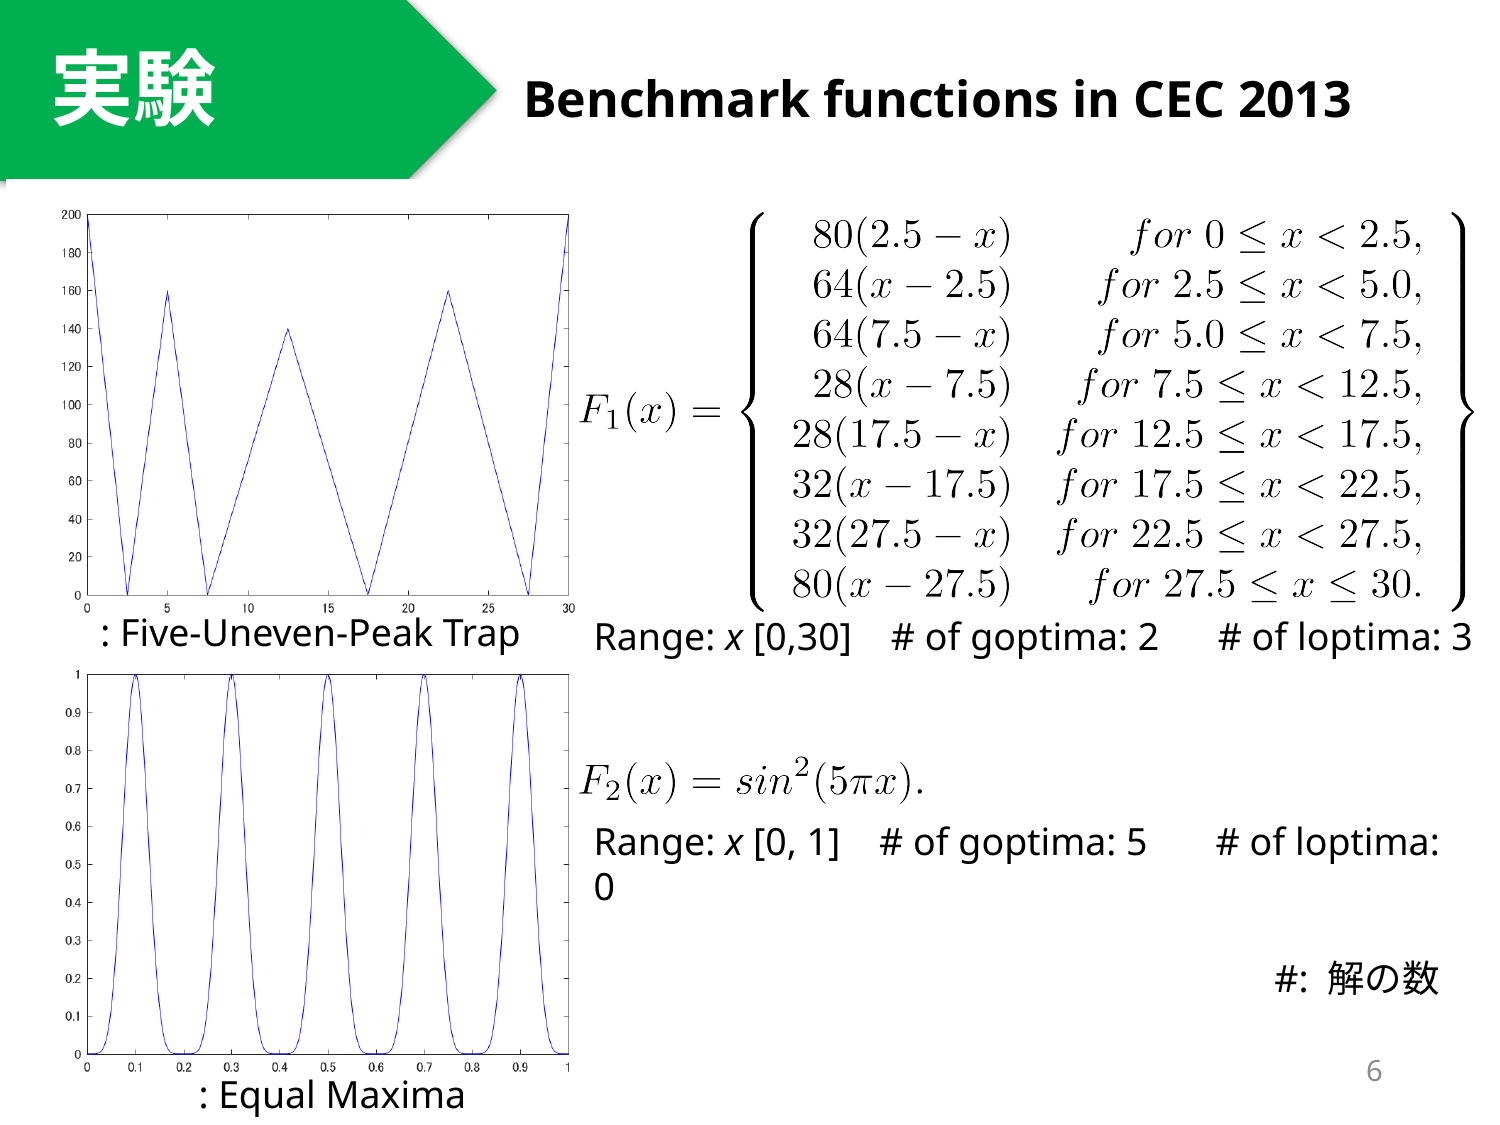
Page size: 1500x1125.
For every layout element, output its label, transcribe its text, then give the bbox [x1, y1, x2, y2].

picture [6, 179, 1474, 1105]
text_box 実験 [35, 1, 1010, 183]
title Benchmark functions in CEC 2013 [627, 10, 1500, 192]
text_box #: 解の数 [1149, 948, 1455, 1008]
slide_number 6 [1060, 1042, 1398, 1103]
